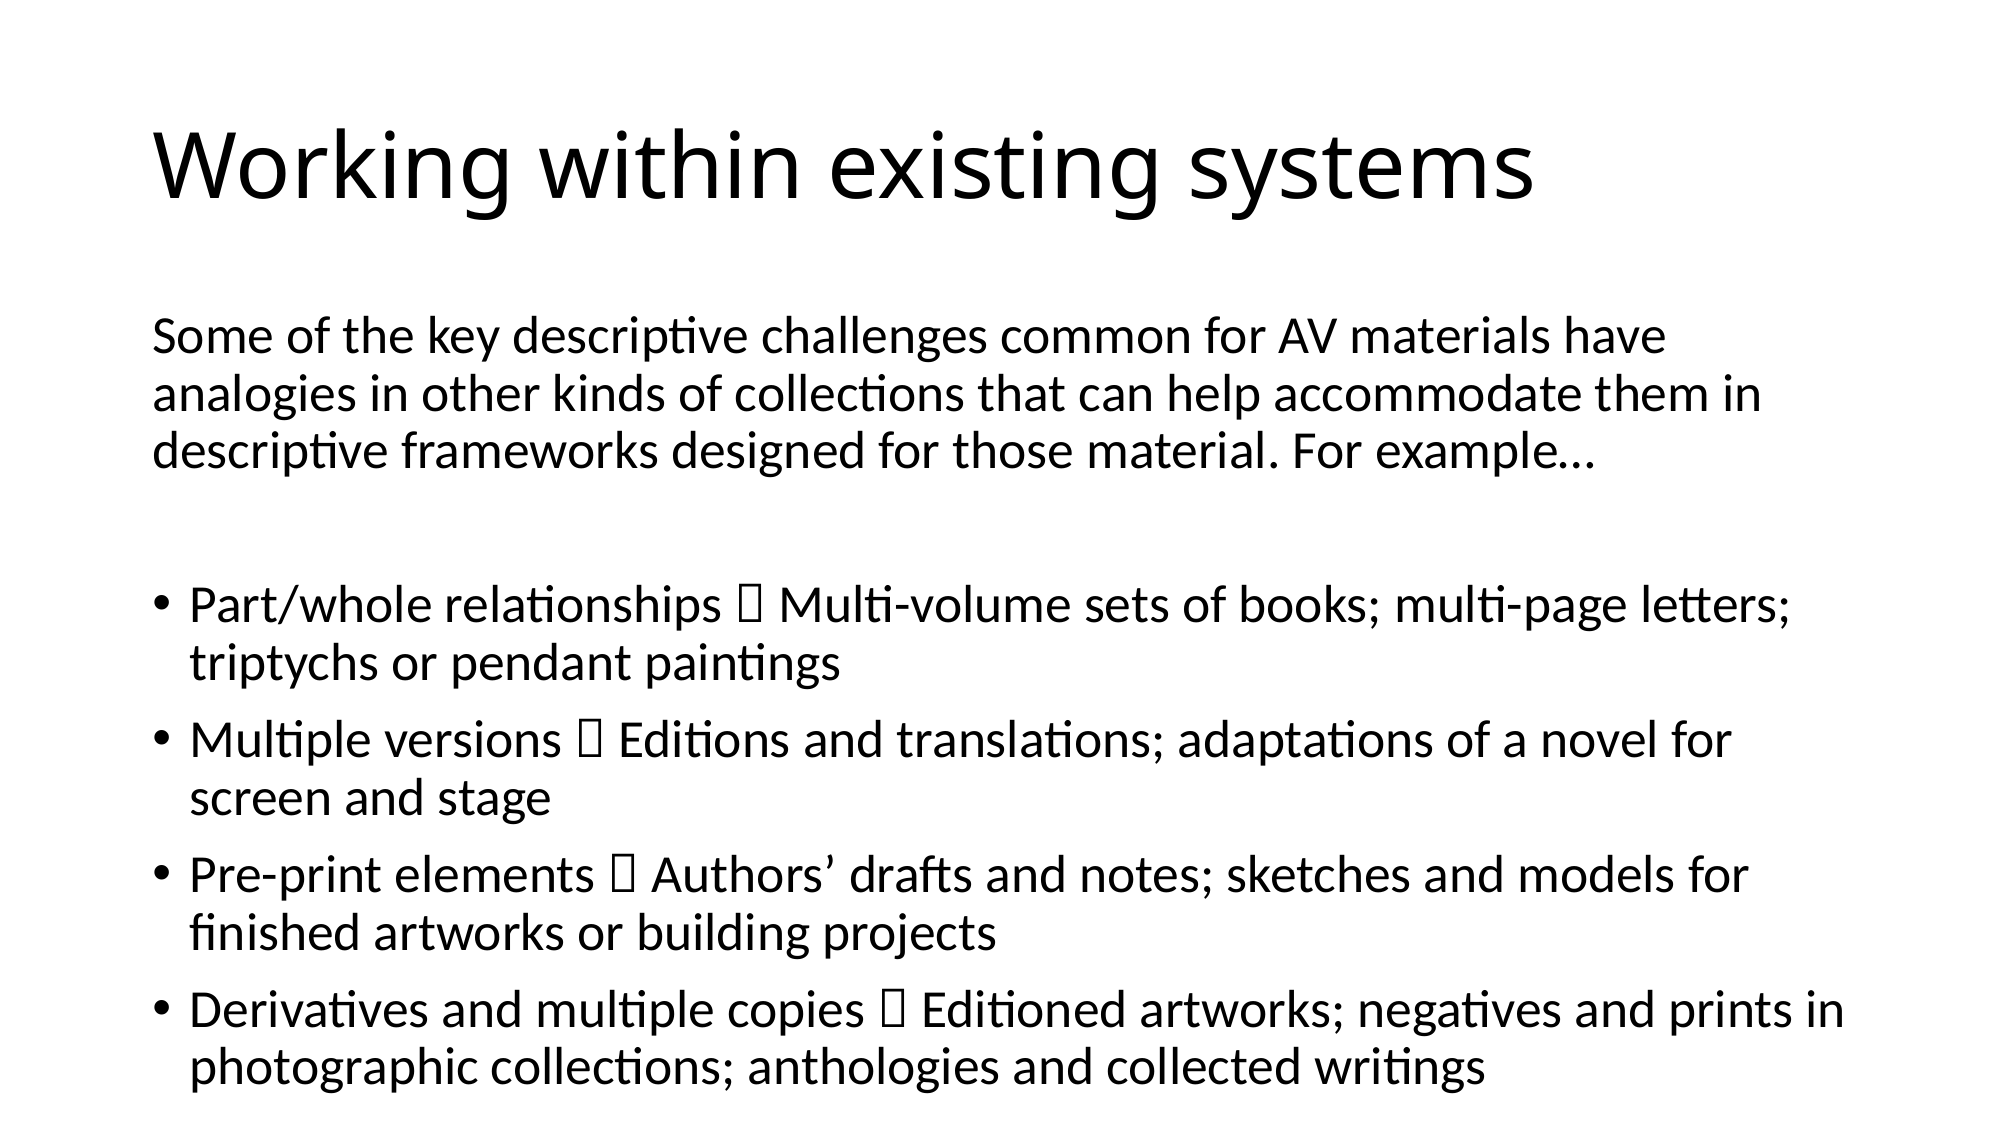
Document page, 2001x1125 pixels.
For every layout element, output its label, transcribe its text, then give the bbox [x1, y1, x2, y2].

title Working within existing systems [137, 59, 1863, 278]
list Some of the key descriptive challenges common for AV materials have analogies in other kinds of collections that can help accommodate them in descriptive frameworks designed for those material. For example… Part/whole relationships  Multi-volume sets of books; multi-page letters; triptychs or pendant paintings Multiple versions  Editions and translations; adaptations of a novel for screen and stage Pre-print elements  Authors’ drafts and notes; sketches and models for finished artworks or building projects Derivatives and multiple copies  Editioned artworks; negatives and prints in photographic collections; anthologies and collected writings [137, 299, 1863, 1107]
